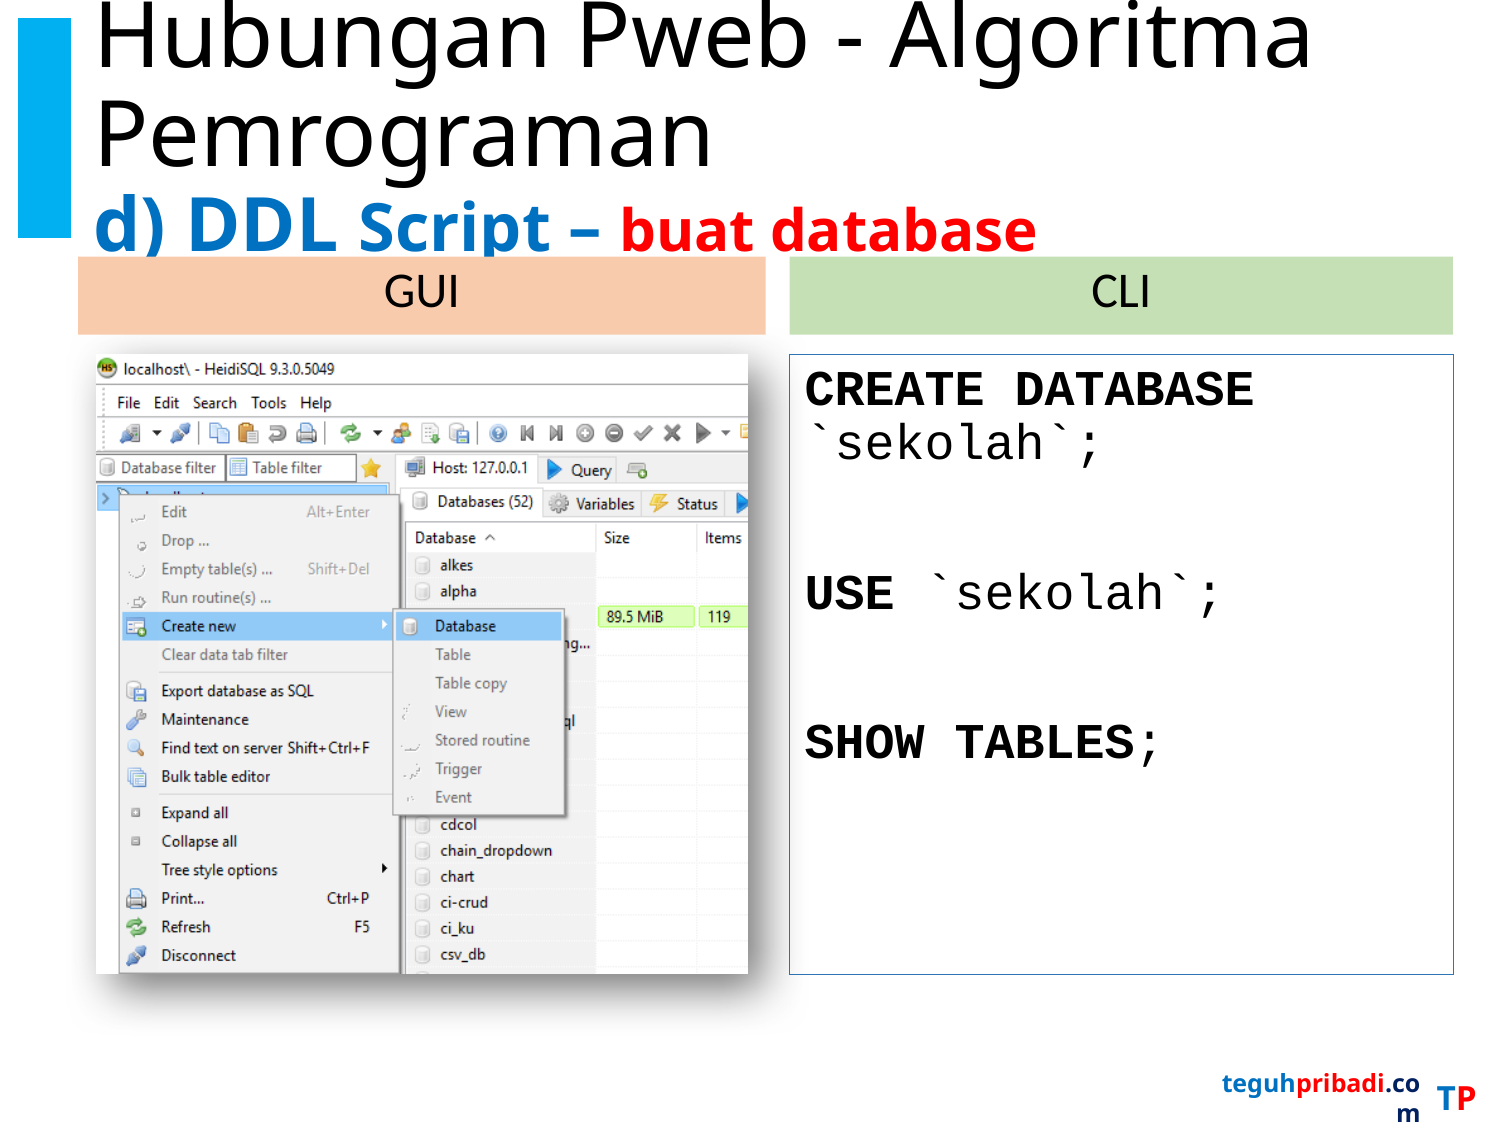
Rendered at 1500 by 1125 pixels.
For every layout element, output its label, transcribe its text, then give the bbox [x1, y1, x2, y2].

picture [96, 354, 748, 975]
text_box CLI [789, 256, 1453, 335]
text_box GUI [78, 256, 766, 335]
title Hubungan Pweb - Algoritma Pemrograman d) DDL Script – buat database [78, 19, 1443, 237]
list CREATE DATABASE `sekolah`; USE `sekolah`; SHOW TABLES; [789, 354, 1454, 975]
